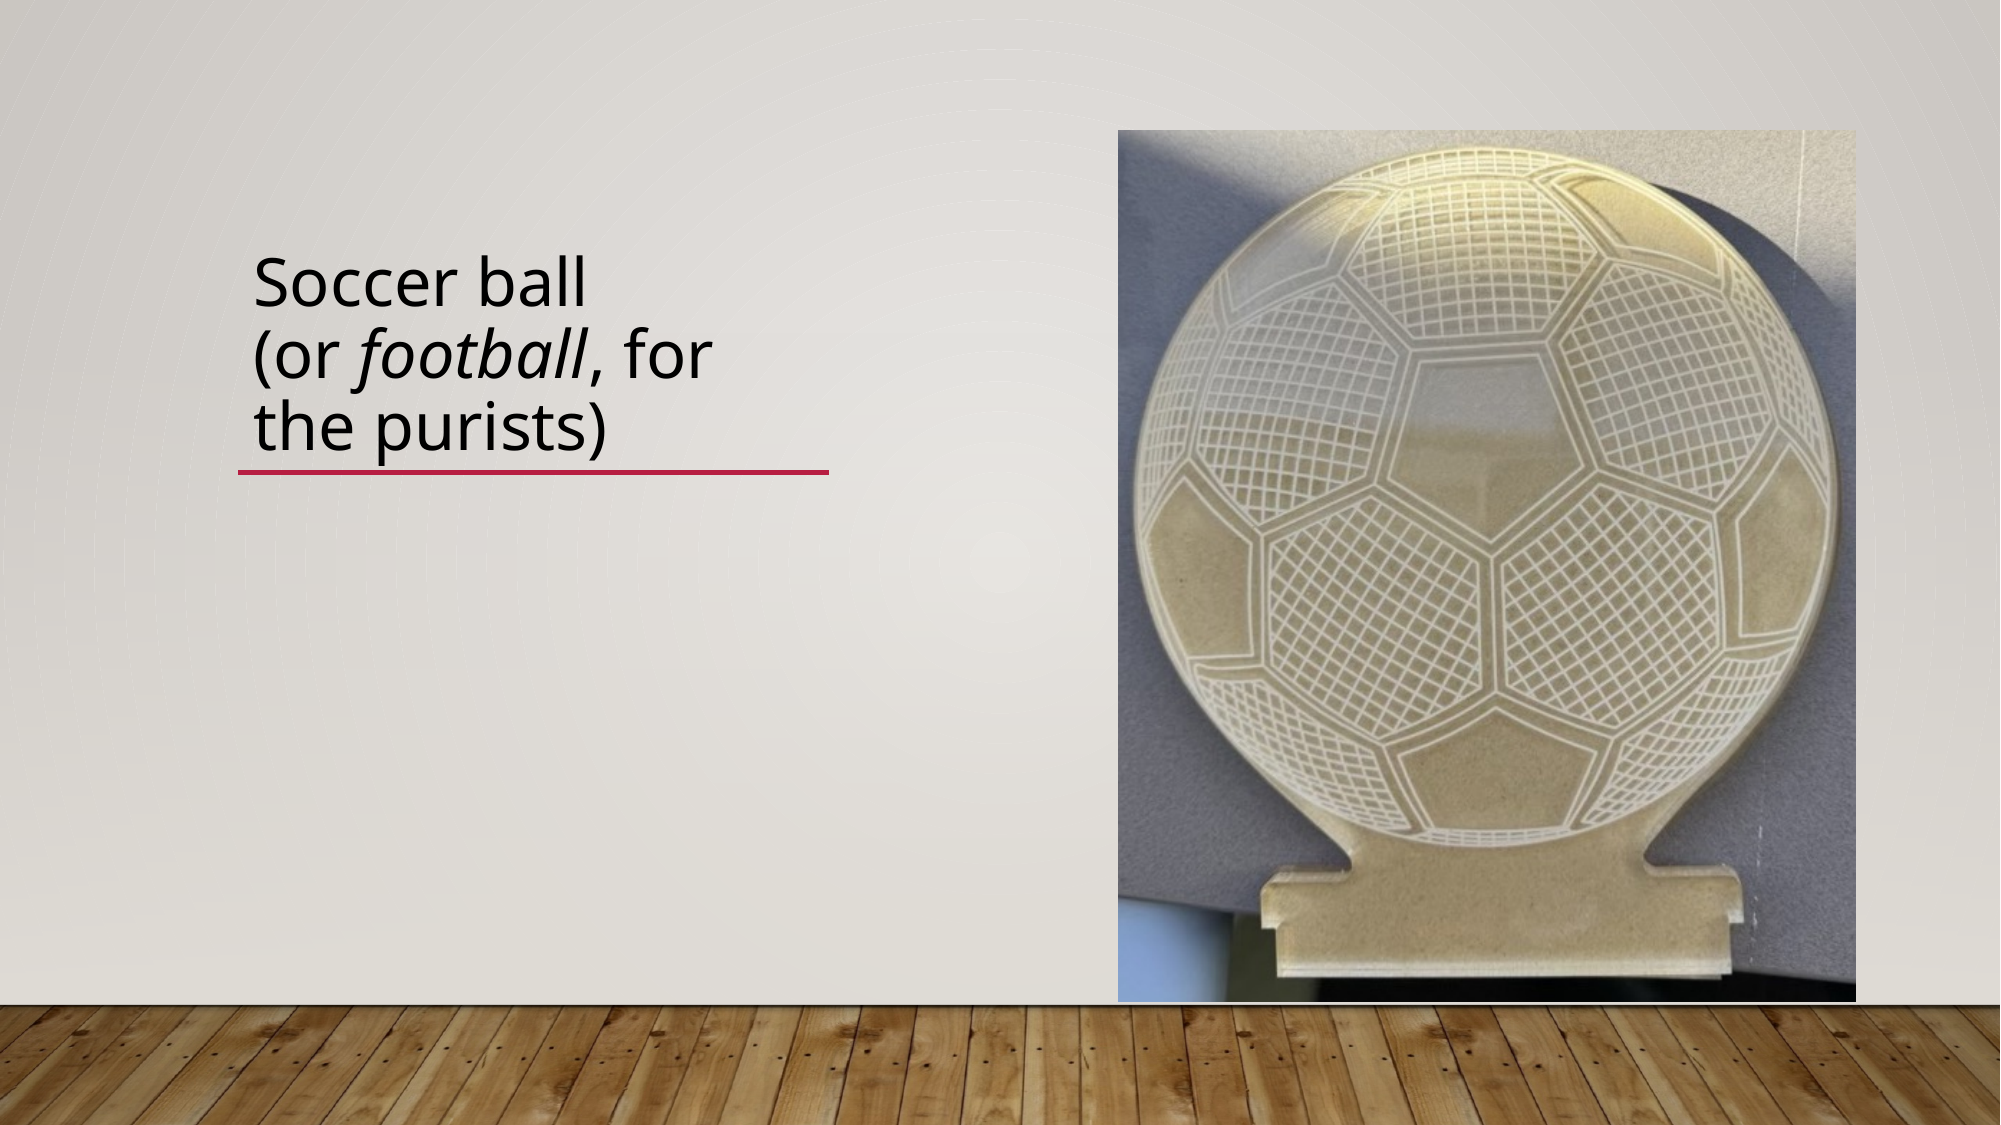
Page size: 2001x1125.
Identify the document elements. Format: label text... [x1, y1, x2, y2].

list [1118, 130, 1857, 1002]
title Soccer ball (or football, for the purists) [238, 131, 829, 473]
picture [0, 1005, 2000, 1125]
